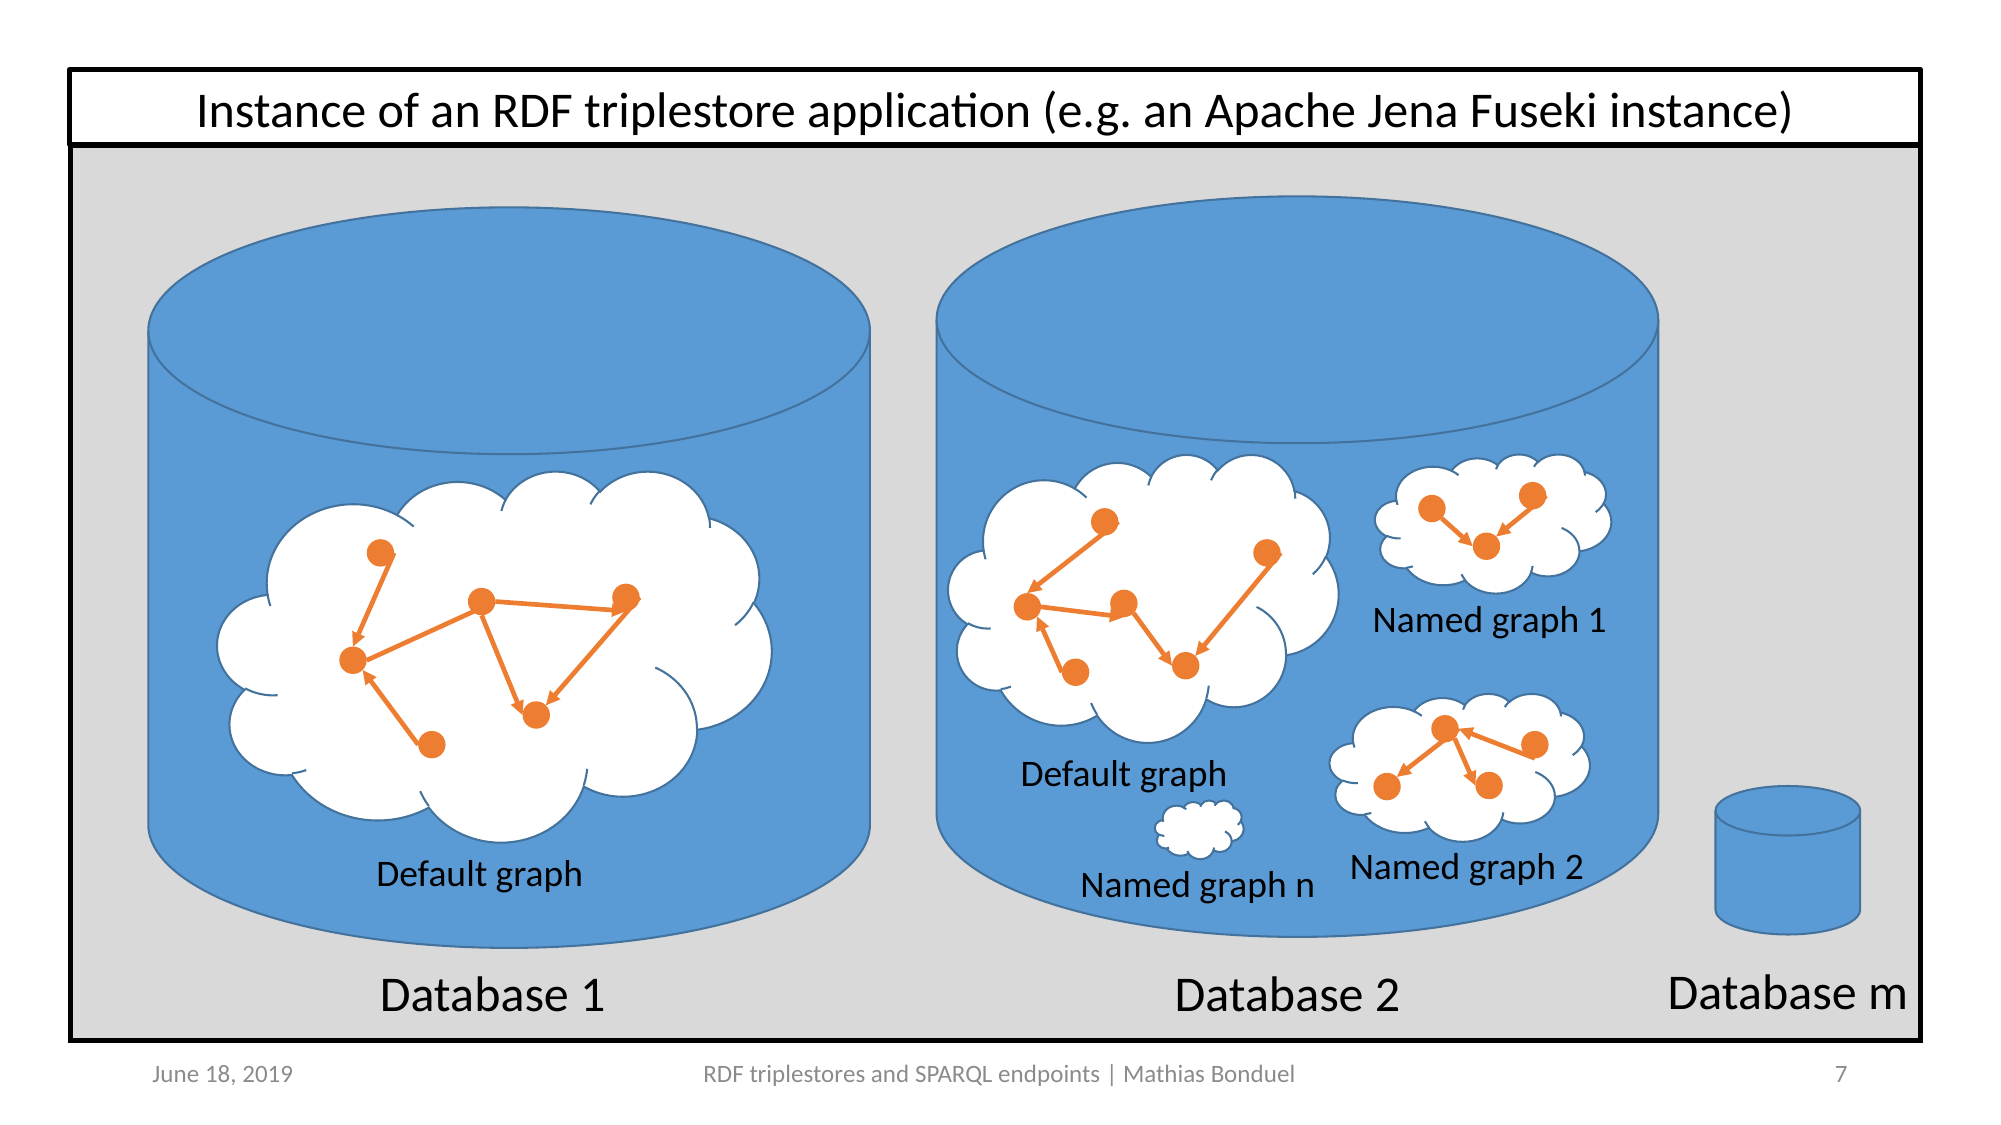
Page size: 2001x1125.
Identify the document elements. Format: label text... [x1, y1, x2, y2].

text_box Named graph n [1038, 852, 1358, 913]
text_box [1153, 799, 1245, 852]
text_box Database 2 [1149, 954, 1426, 1030]
text_box [1089, 507, 1120, 535]
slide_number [137, 1042, 588, 1103]
text_box Database m [1649, 952, 1927, 1028]
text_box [1037, 616, 1066, 663]
text_box [147, 206, 871, 949]
text_box Database 1 [354, 954, 632, 1030]
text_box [339, 539, 640, 759]
text_box [935, 195, 1660, 901]
text_box [215, 470, 773, 841]
text_box Named graph 2 [1307, 834, 1627, 895]
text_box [1027, 531, 1095, 594]
text_box [1061, 657, 1091, 688]
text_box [1454, 738, 1480, 776]
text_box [1396, 738, 1436, 777]
text_box Named graph 1 [1329, 587, 1650, 648]
text_box [1517, 480, 1548, 509]
text_box [1533, 499, 1547, 511]
text_box [1079, 895, 1572, 938]
text_box [1372, 771, 1402, 802]
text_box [1458, 728, 1522, 745]
footer RDF triplestores and SPARQL endpoints | Mathias Bonduel [662, 1042, 1338, 1103]
text_box [1520, 729, 1550, 760]
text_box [1040, 603, 1111, 607]
text_box [1252, 538, 1282, 568]
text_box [1133, 613, 1176, 656]
text_box Default graph [964, 741, 1284, 802]
text_box [1430, 713, 1460, 742]
text_box [1012, 592, 1042, 622]
text_box [1105, 525, 1120, 537]
text_box [1714, 784, 1862, 936]
text_box [1328, 692, 1592, 834]
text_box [1441, 518, 1477, 537]
text_box Instance of an RDF triplestore application (e.g. an Apache Jena Fuseki instance) [69, 69, 1921, 145]
text_box [1171, 650, 1201, 681]
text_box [1195, 562, 1258, 656]
text_box Default graph [320, 841, 640, 902]
text_box [1417, 493, 1447, 524]
text_box [946, 453, 1340, 741]
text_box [1496, 505, 1523, 537]
text_box [1445, 733, 1458, 744]
text_box [1471, 531, 1502, 562]
slide_number 7 [1412, 1042, 1863, 1103]
text_box [1373, 453, 1613, 587]
text_box [1109, 588, 1139, 619]
text_box [70, 145, 1922, 1042]
text_box [1474, 770, 1504, 801]
